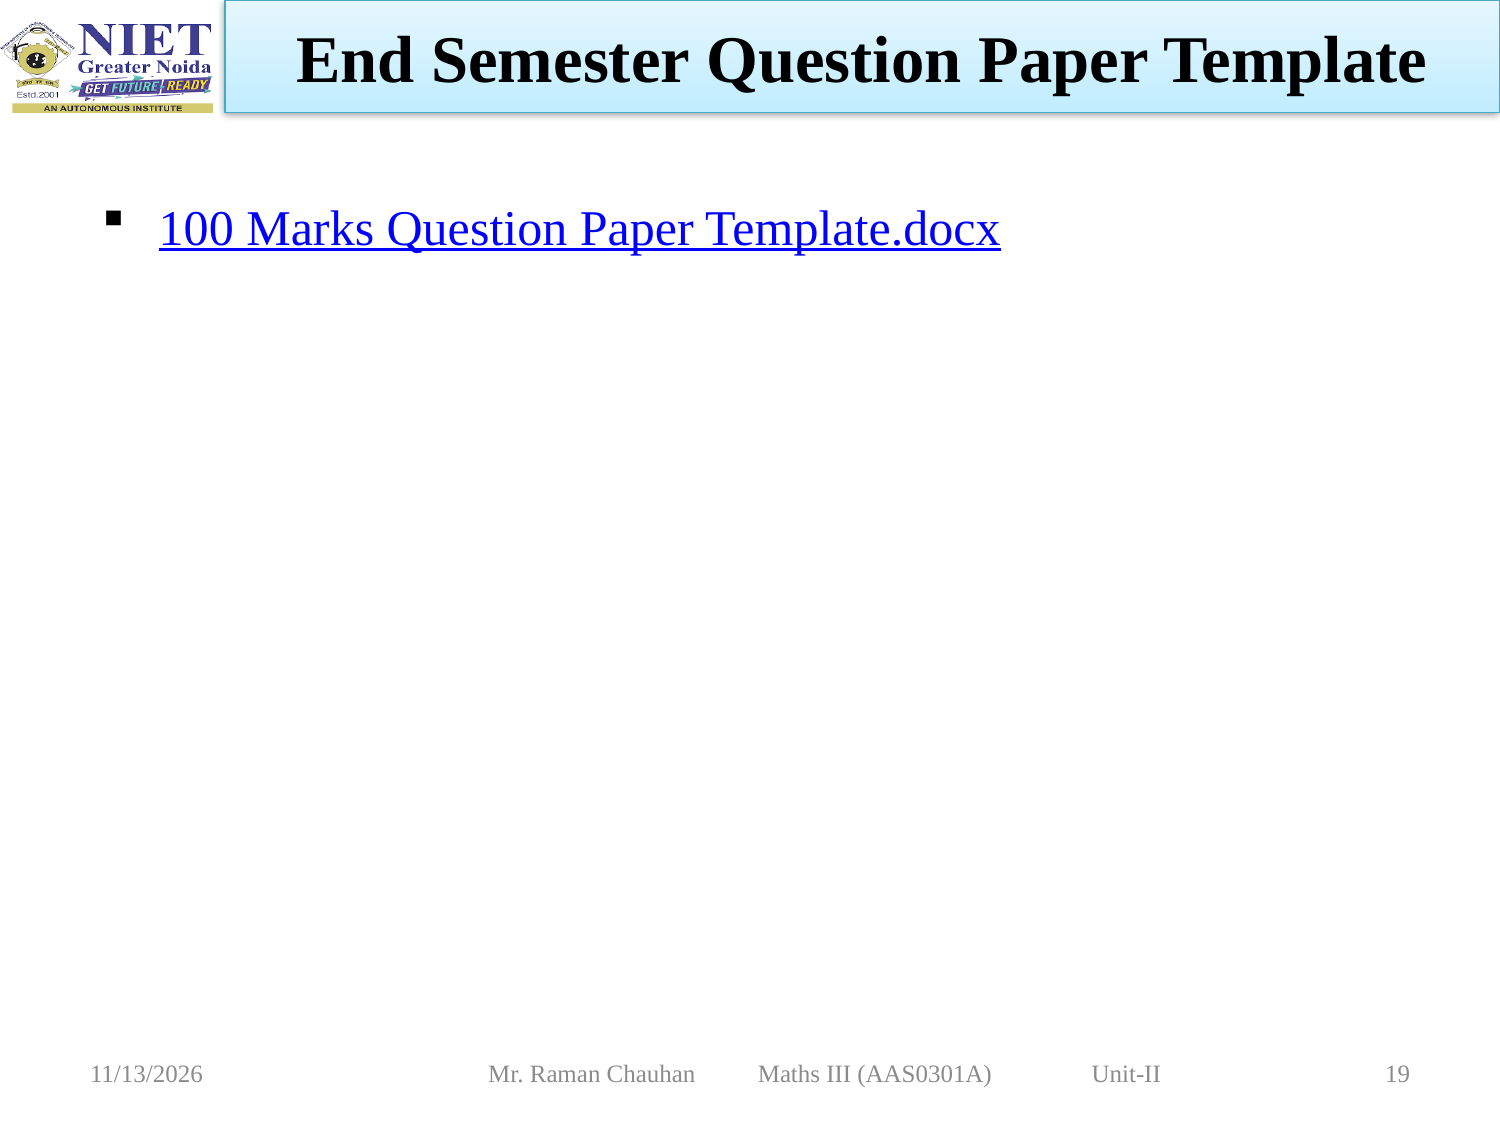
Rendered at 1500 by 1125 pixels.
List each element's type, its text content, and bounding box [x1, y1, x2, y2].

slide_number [75, 1042, 412, 1103]
slide_number 19 [1074, 1042, 1425, 1103]
text_box End Semester Question Paper Template [224, 0, 1500, 113]
footer Mr. Raman Chauhan Maths III (AAS0301A) Unit-II [412, 1042, 1074, 1103]
picture [0, 22, 213, 113]
list 100 Marks Question Paper Template.docx [87, 187, 1438, 930]
